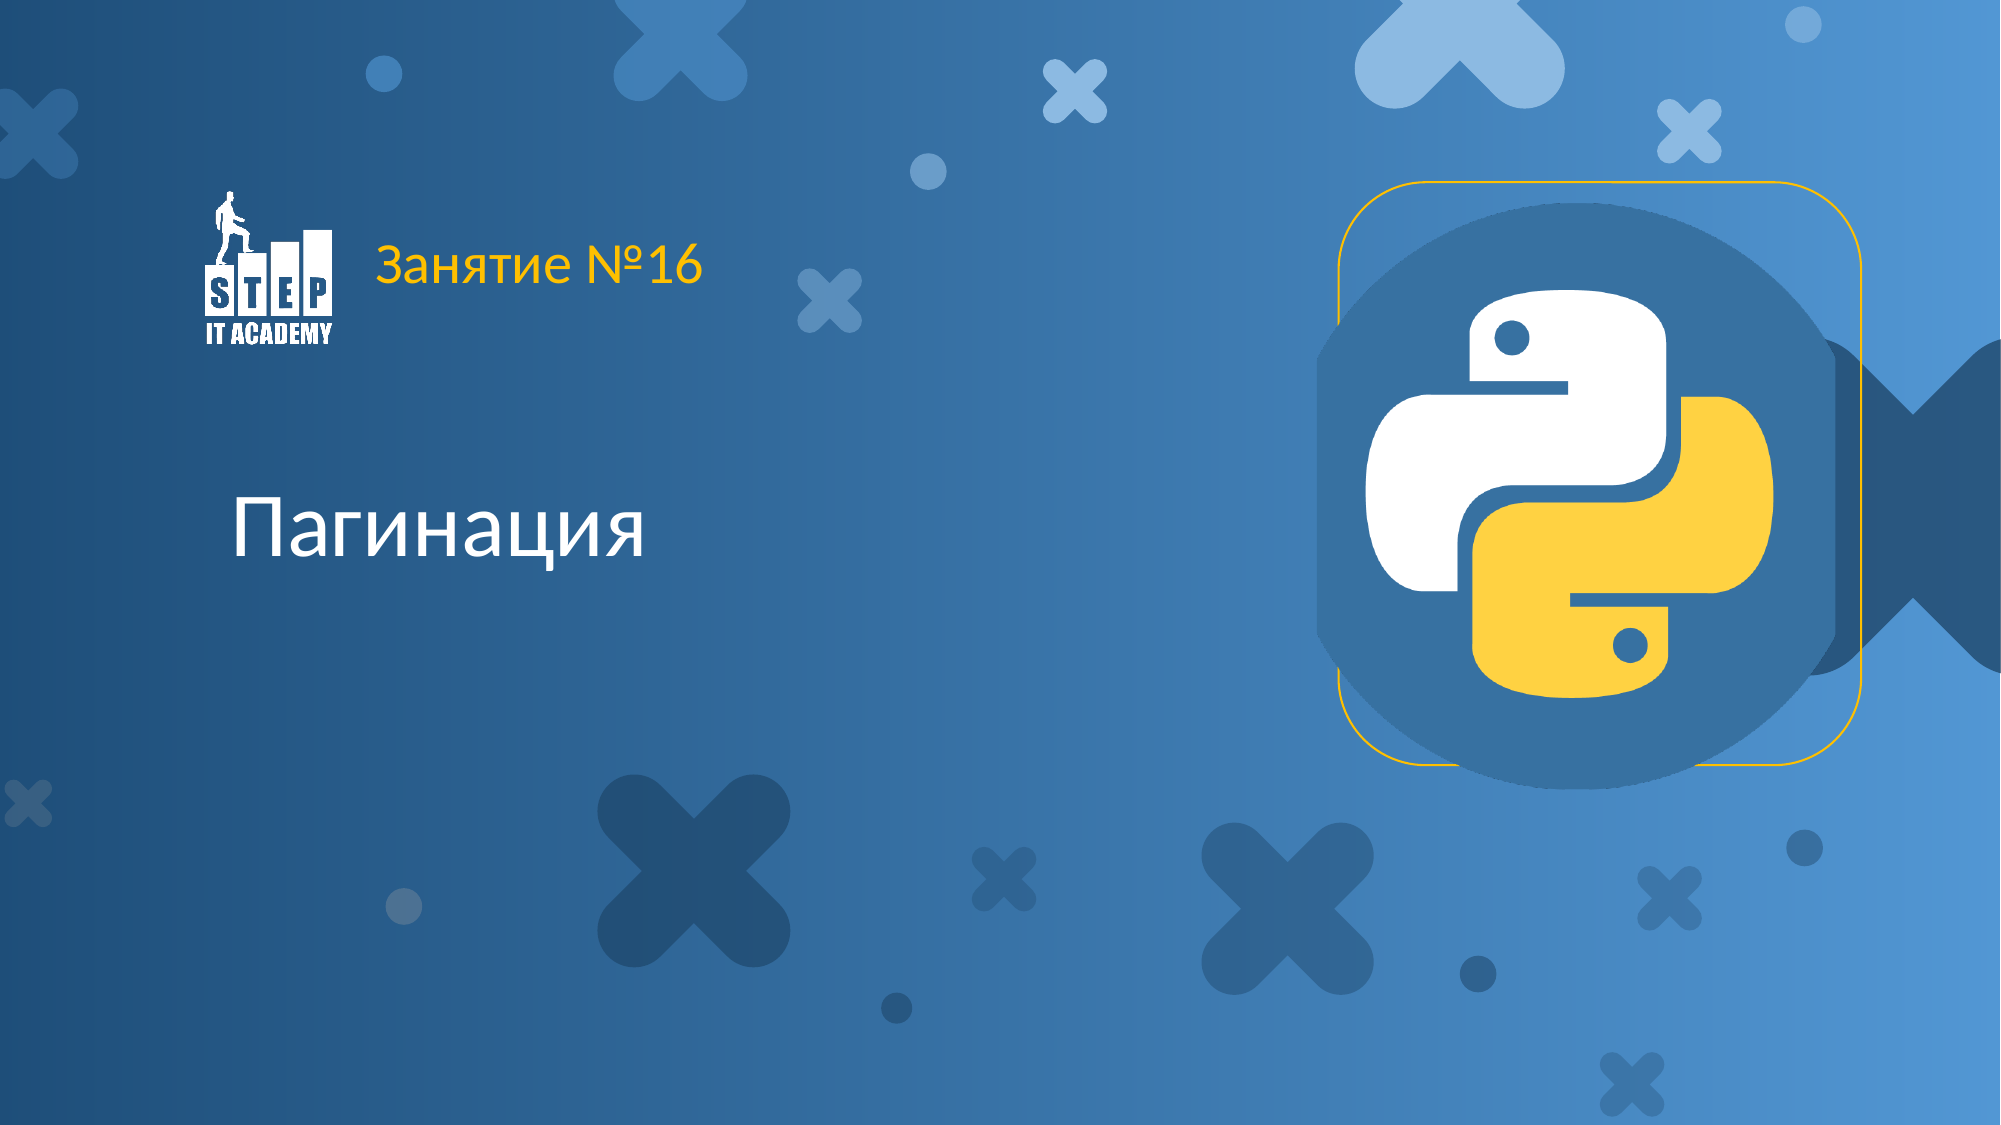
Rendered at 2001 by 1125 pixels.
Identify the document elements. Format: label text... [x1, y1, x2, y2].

list Занятие №16 [359, 225, 1280, 305]
picture [1316, 202, 1836, 790]
picture [198, 181, 339, 354]
title Пагинация [215, 454, 1280, 585]
